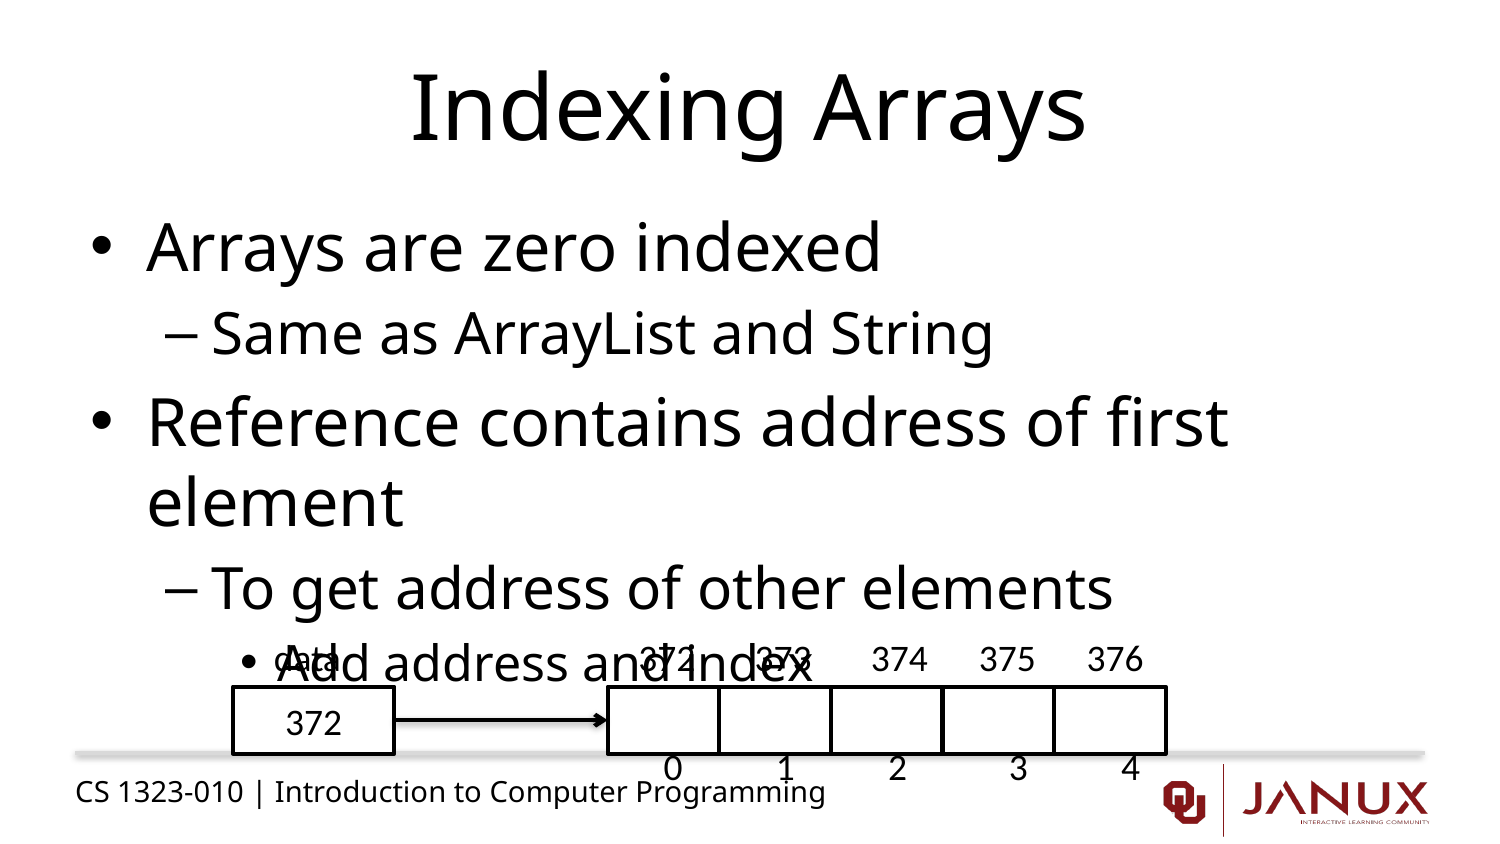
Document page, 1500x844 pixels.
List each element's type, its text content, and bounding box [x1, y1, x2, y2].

title Indexing Arrays [75, 33, 1425, 175]
text_box 372 373 374 375 376 [623, 626, 1160, 686]
list Arrays are zero indexed Same as ArrayList and String Reference contains address of first element To get address of other elements Add address and index [75, 196, 1425, 754]
text_box 372 [231, 685, 396, 756]
text_box data [259, 626, 356, 686]
text_box [606, 685, 717, 756]
text_box [717, 686, 829, 735]
text_box [1056, 685, 1168, 756]
text_box [940, 686, 1056, 735]
text_box 0 1 2 3 4 [614, 735, 1157, 795]
text_box [829, 686, 940, 735]
